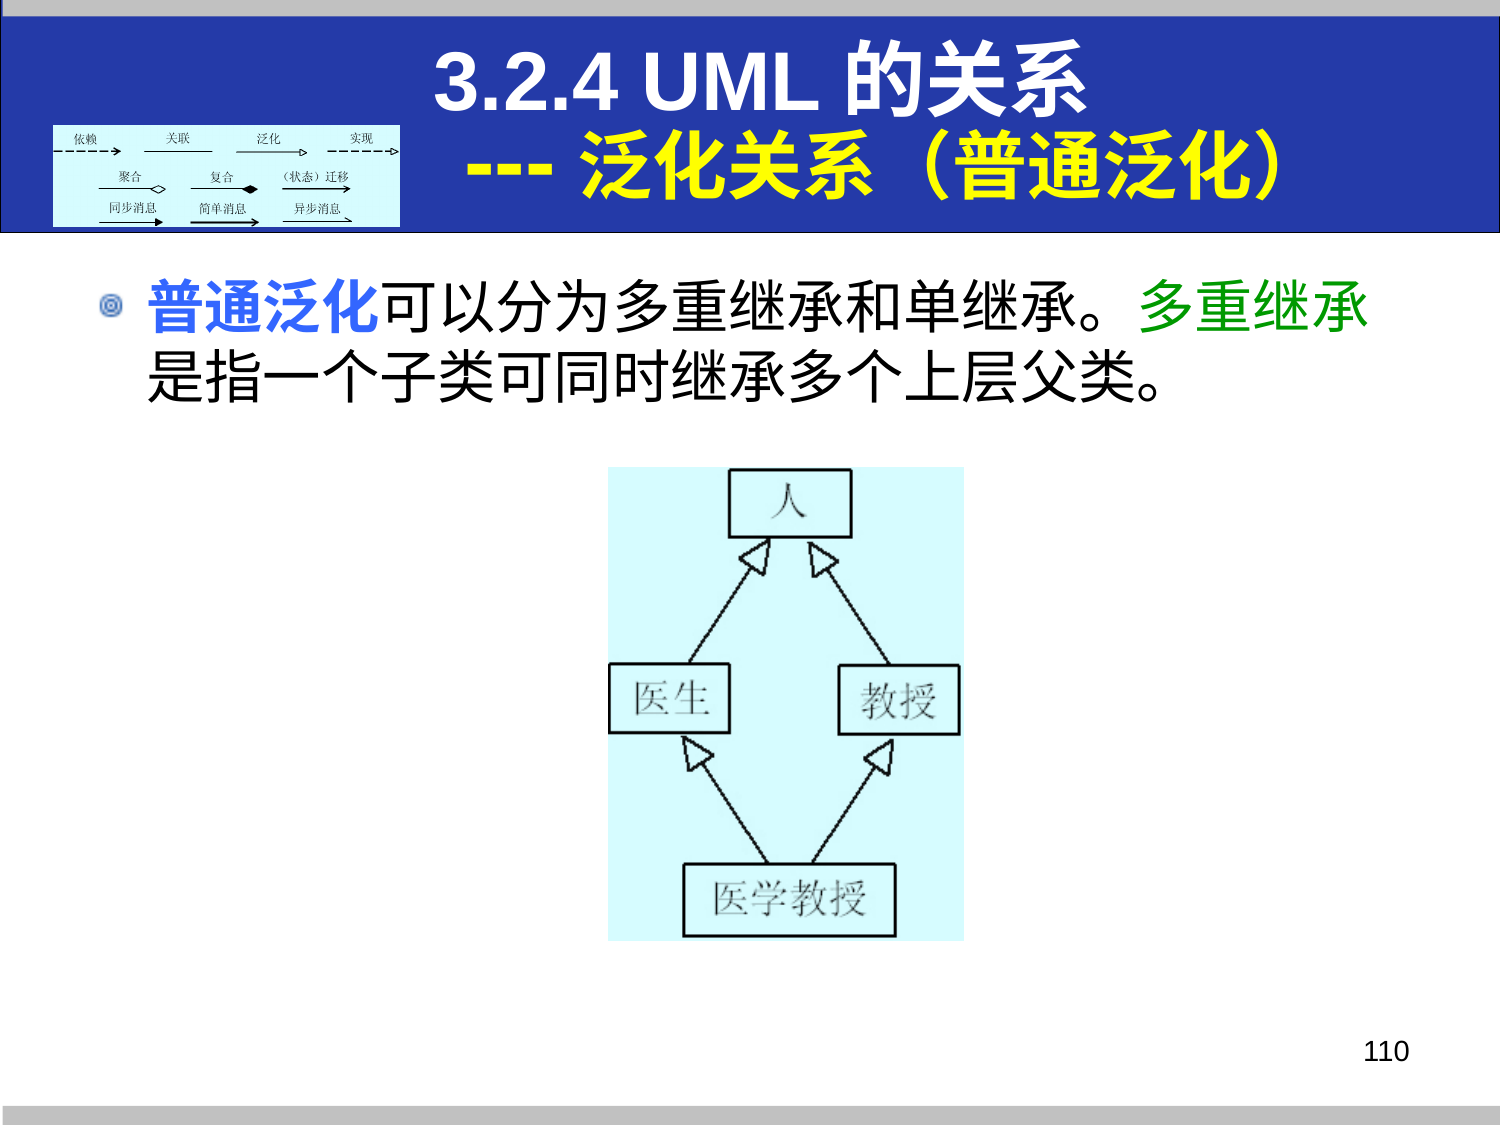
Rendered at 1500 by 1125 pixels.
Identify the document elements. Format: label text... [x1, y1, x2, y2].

list 普通泛化可以分为多重继承和单继承。多重继承是指一个子类可同时继承多个上层父类。 [74, 262, 1426, 1006]
picture [52, 124, 400, 227]
slide_number 110 [1074, 1024, 1426, 1103]
picture [90, 284, 131, 326]
picture [608, 467, 964, 941]
text_box 3.2.4 UML的关系 ---泛化关系（普通泛化） [74, 34, 1425, 223]
